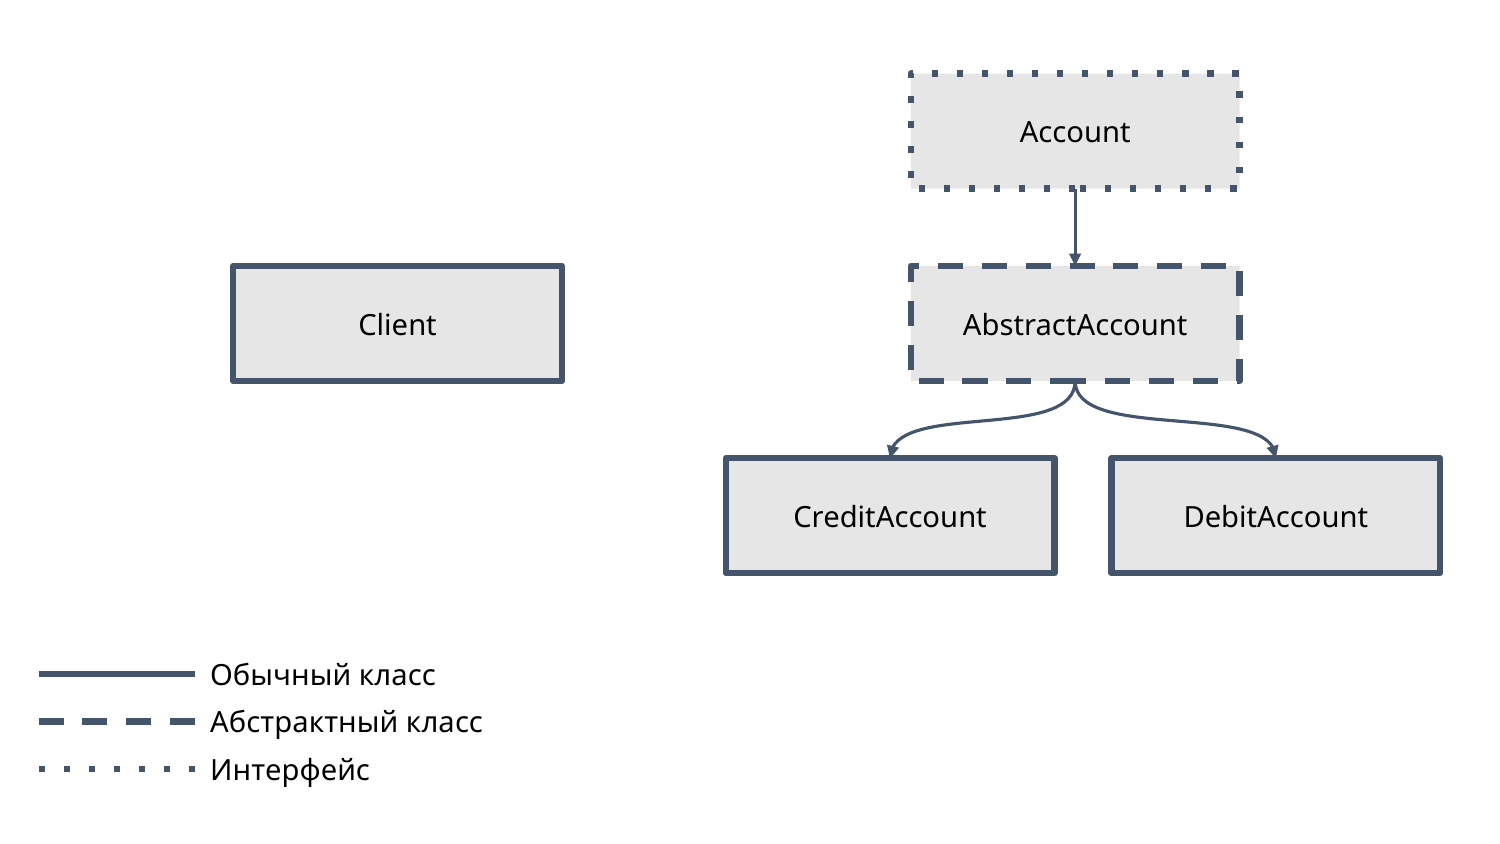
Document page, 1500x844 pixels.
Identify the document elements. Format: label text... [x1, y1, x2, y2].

text_box Обычный класс [195, 641, 562, 707]
text_box Интерфейс [195, 754, 402, 802]
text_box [1136, 318, 1215, 521]
text_box CreditAccount [725, 458, 1055, 574]
text_box Абстрактный класс [195, 707, 562, 754]
text_box Account [910, 73, 1240, 189]
text_box DebitAccount [1111, 458, 1441, 574]
text_box Client [233, 265, 562, 381]
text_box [943, 326, 1022, 513]
text_box AbstractAccount [910, 265, 1240, 381]
